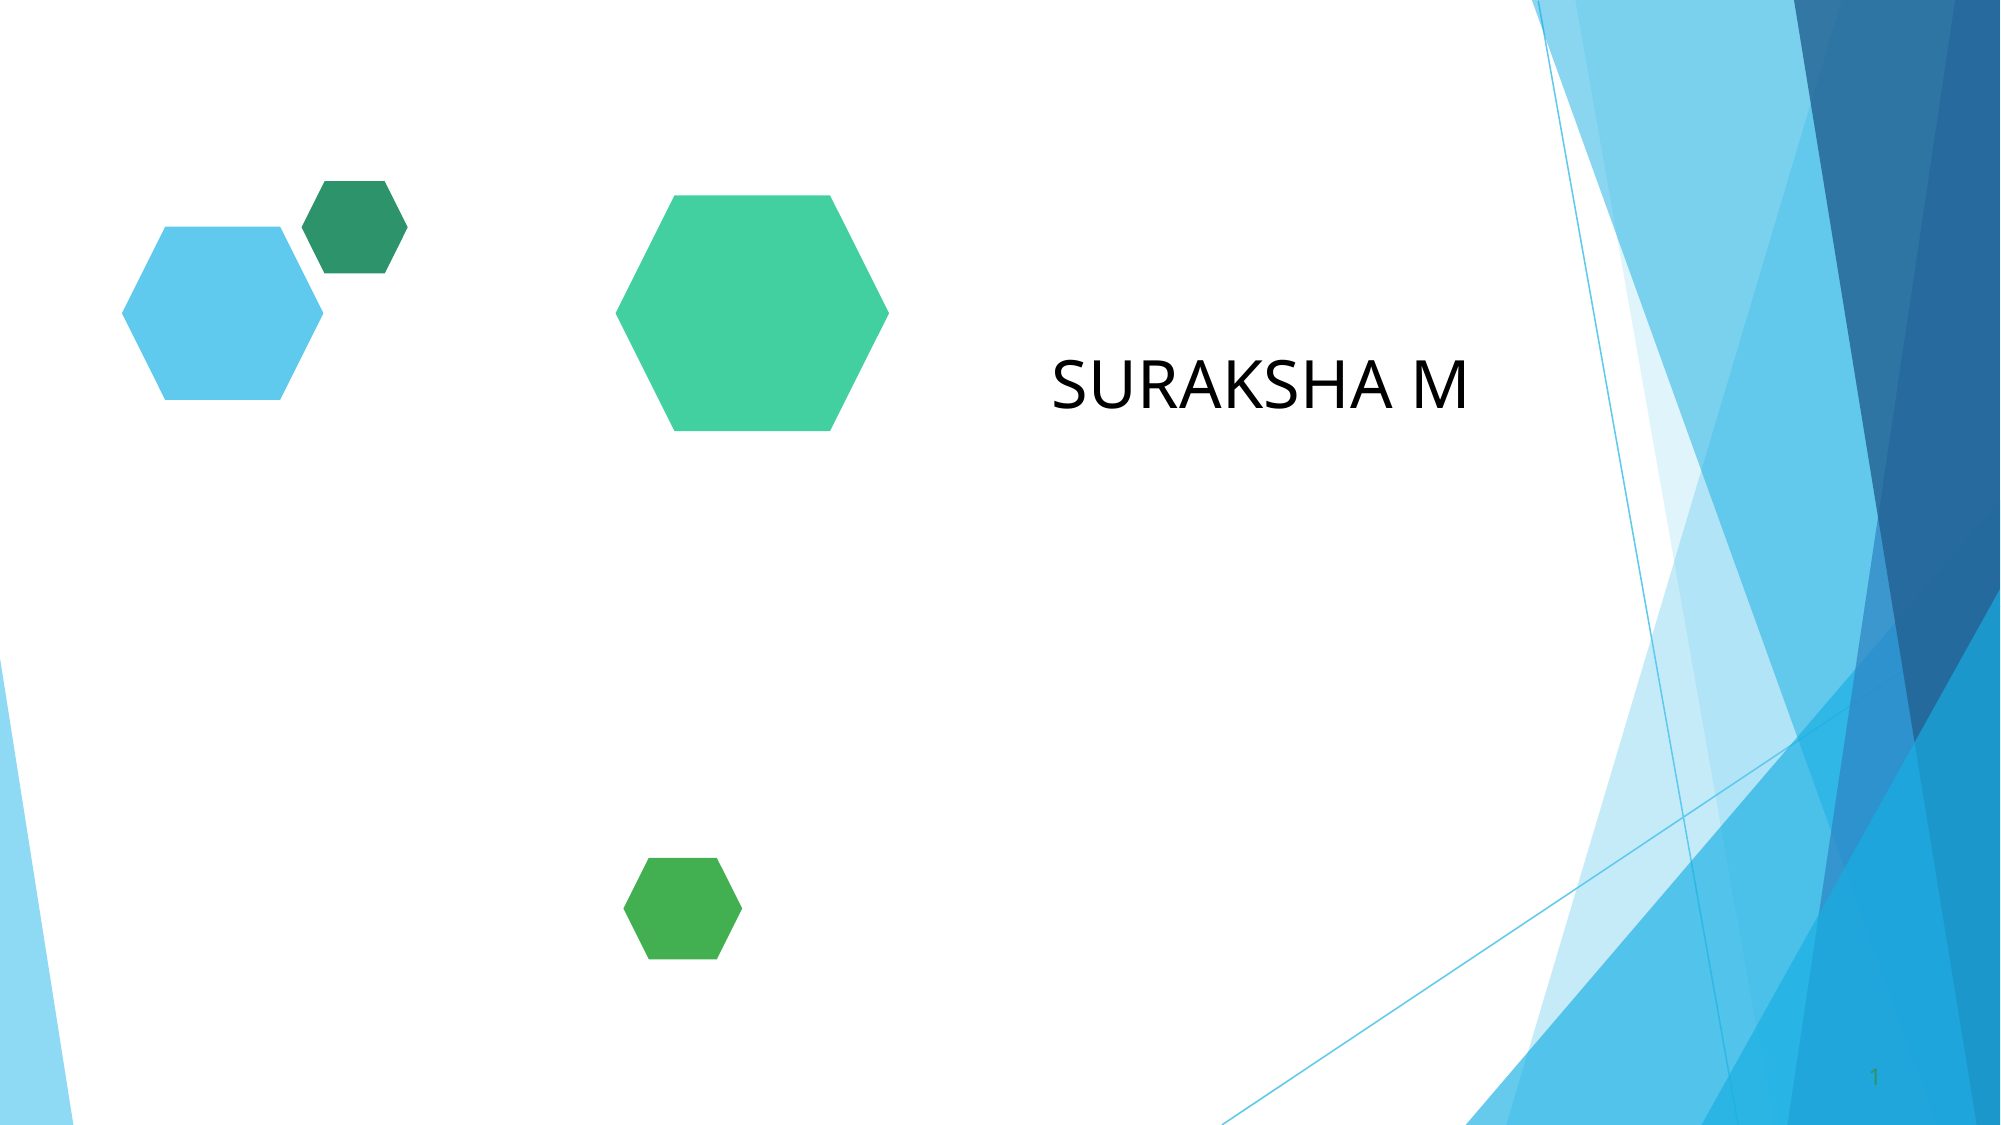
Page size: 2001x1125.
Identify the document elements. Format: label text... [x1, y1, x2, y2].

text_box [623, 857, 743, 960]
slide_number 1 [1862, 1061, 1888, 1125]
text_box [615, 195, 890, 339]
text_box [121, 180, 408, 401]
title SURAKSHA M [524, 339, 1476, 530]
